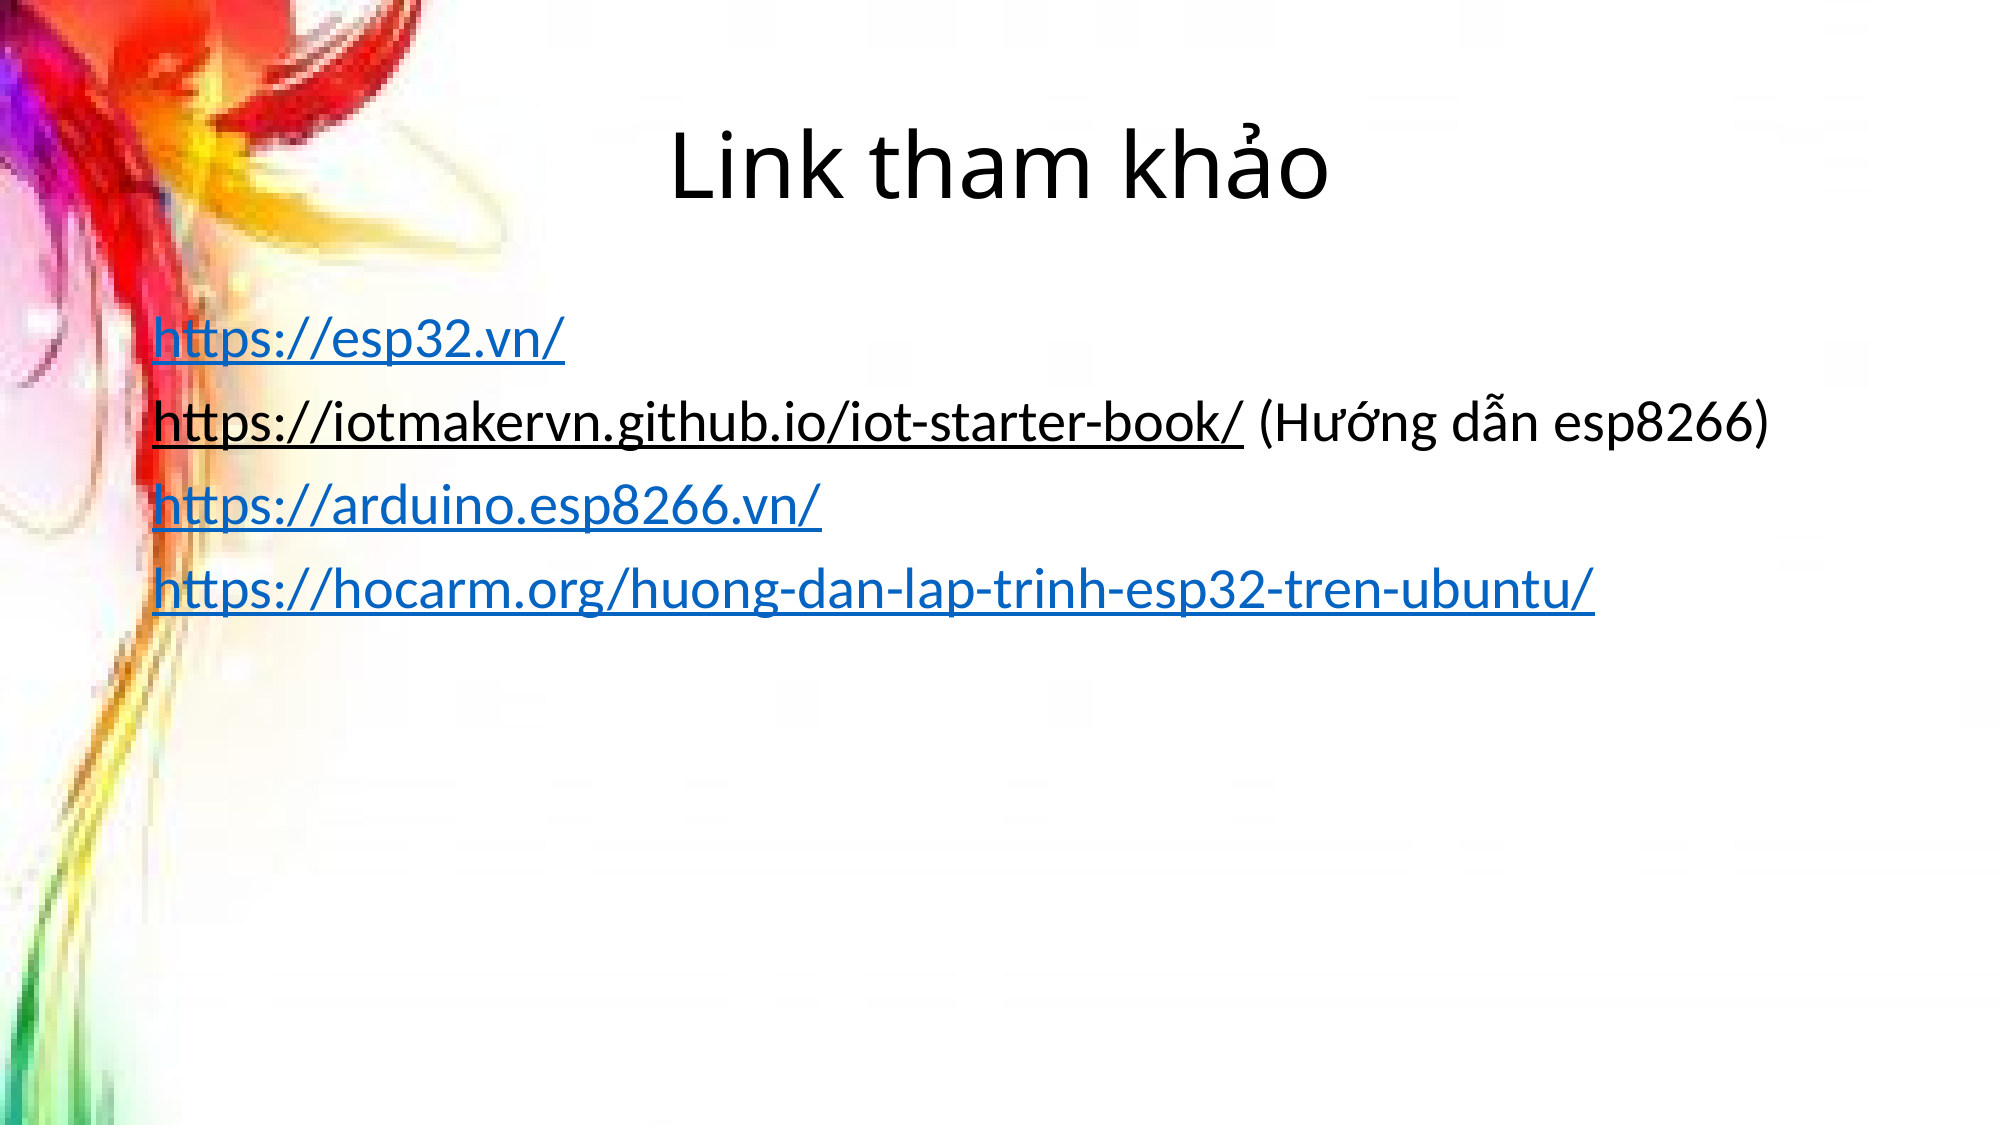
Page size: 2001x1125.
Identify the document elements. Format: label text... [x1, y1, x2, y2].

picture [0, 0, 2001, 1125]
title Link tham khảo [137, 59, 1863, 278]
list https://esp32.vn/ https://iotmakervn.github.io/iot-starter-book/ (Hướng dẫn esp8266) https://arduino.esp8266.vn/ https://hocarm.org/huong-dan-lap-trinh-esp32-tren-ubuntu/ [137, 299, 1863, 1014]
